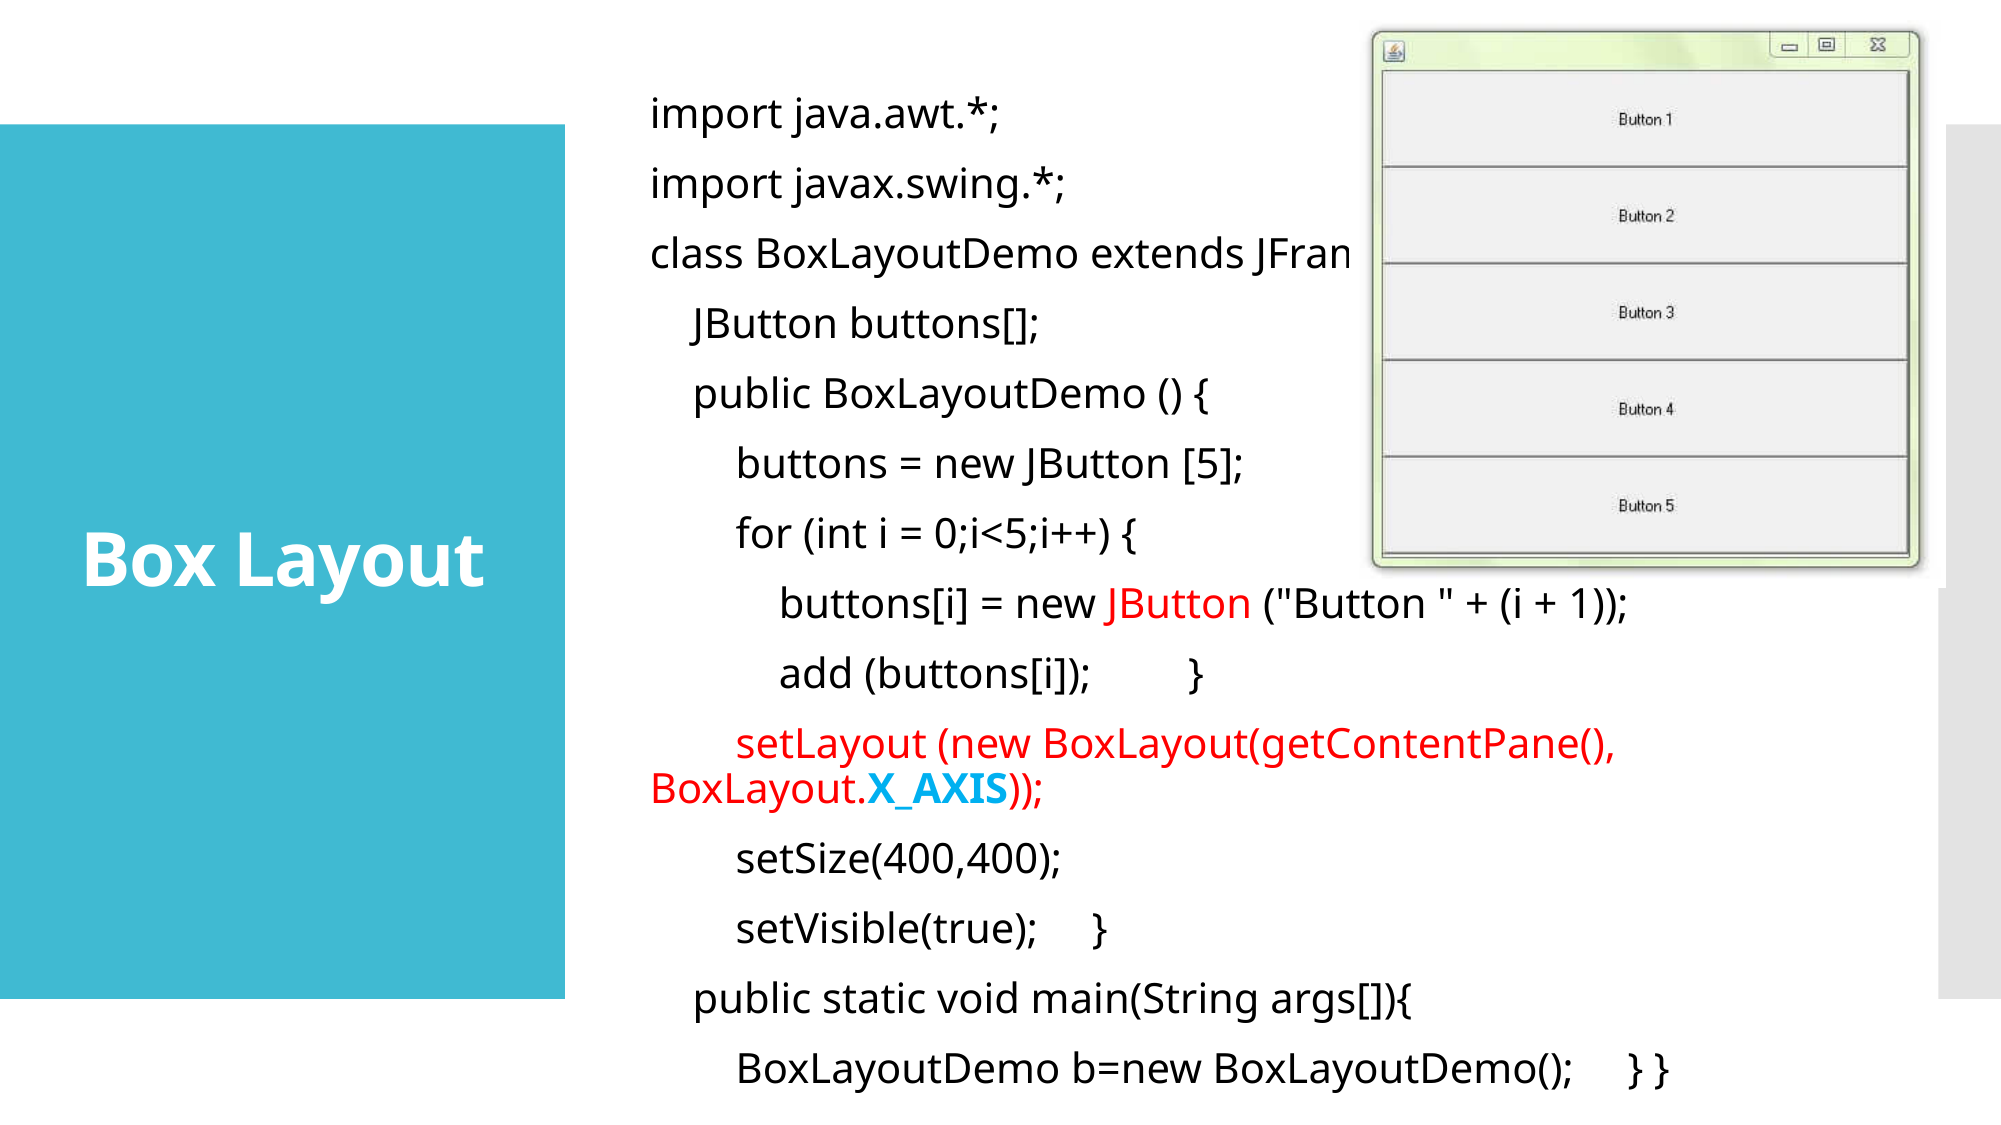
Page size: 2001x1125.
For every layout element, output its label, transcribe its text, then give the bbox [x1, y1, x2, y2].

list import java.awt.*; import javax.swing.*; class BoxLayoutDemo extends JFrame { JButton buttons[]; public BoxLayoutDemo () { buttons = new JButton [5]; for (int i = 0;i<5;i++) { buttons[i] = new JButton ("Button " + (i + 1)); add (buttons[i]); } setLayout (new BoxLayout(getContentPane(), BoxLayout.X_AXIS)); setSize(400,400); setVisible(true); } public static void main(String args[]){ BoxLayoutDemo b=new BoxLayoutDemo(); } } [634, 141, 1931, 1044]
picture [1349, 0, 1947, 588]
title Box Layout [41, 184, 525, 940]
